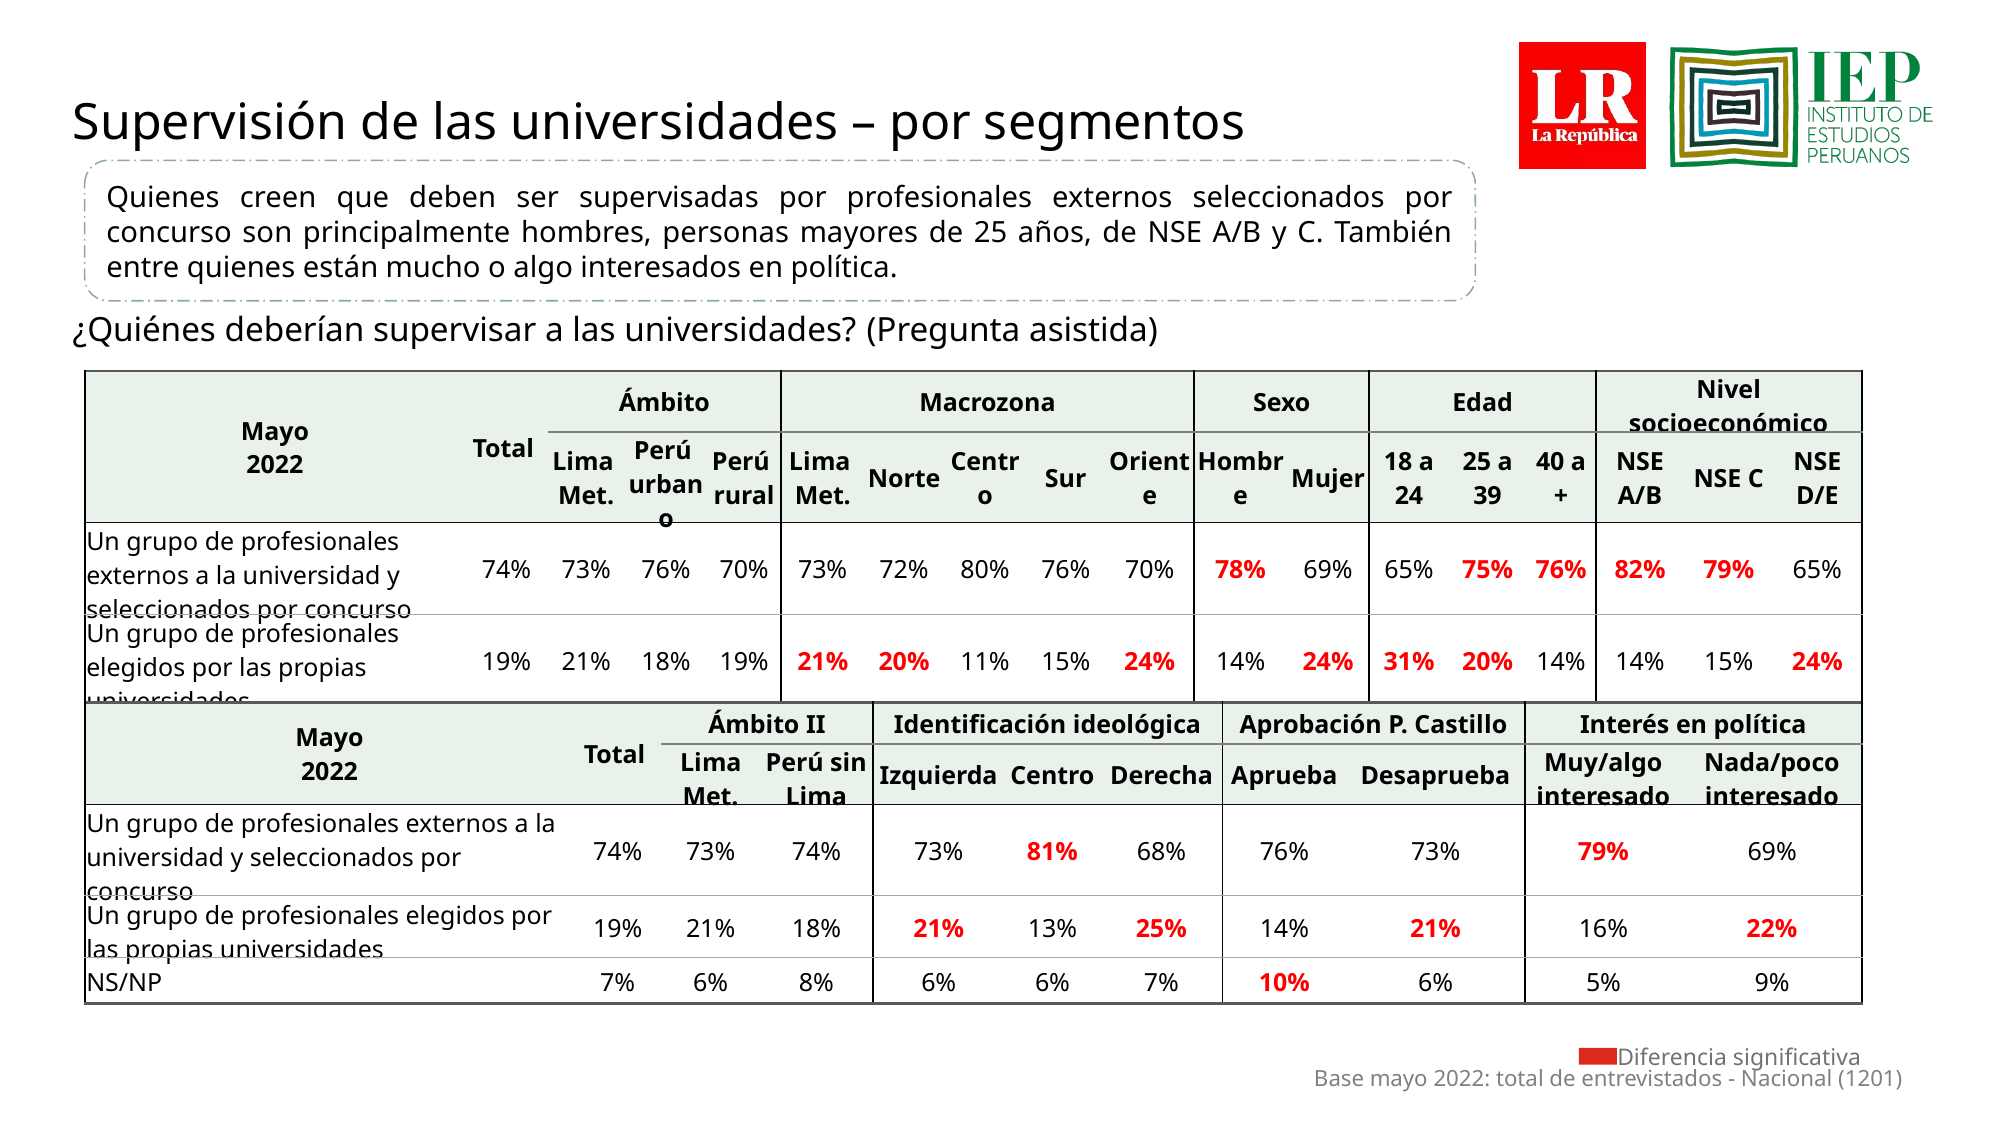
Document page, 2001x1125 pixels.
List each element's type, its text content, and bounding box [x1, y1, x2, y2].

table_cell 72% [865, 523, 943, 614]
table_cell 9% [1682, 958, 1861, 1002]
table_cell Izquierda [874, 745, 1005, 804]
table_cell Aprueba [1223, 745, 1346, 804]
table_cell Lima Met. [548, 433, 625, 522]
table_cell 76% [1223, 805, 1346, 895]
table_cell 73% [874, 805, 1005, 895]
table_cell Un grupo de profesionales elegidos por las propias universidades [86, 896, 574, 957]
table_cell 74% [465, 523, 548, 614]
table_cell 70% [1105, 523, 1193, 614]
table_cell 76% [625, 523, 708, 614]
table_cell Norte [865, 433, 943, 522]
table_cell 15% [1026, 615, 1105, 701]
table_cell 14% [1195, 615, 1287, 701]
table_cell Centro [943, 433, 1026, 522]
table_cell 74% [760, 805, 872, 895]
table_cell 6% [874, 958, 1005, 1002]
table_cell NSE A/B [1597, 433, 1684, 522]
table_cell 78% [1195, 523, 1287, 614]
table_cell Centro [1005, 745, 1100, 804]
table_cell 70% [708, 523, 780, 614]
table_cell Perú sin Lima [760, 745, 872, 804]
table_cell Hombre [1195, 433, 1287, 522]
table_cell 79% [1684, 523, 1773, 614]
table_cell 69% [1287, 523, 1368, 614]
table_cell 13% [1005, 896, 1100, 957]
table_cell 25 a 39 [1449, 433, 1527, 522]
table_header Aprobación P. Castillo [1223, 704, 1524, 743]
table_header Total [465, 372, 548, 522]
table_cell 20% [1449, 615, 1527, 701]
table_cell 15% [1684, 615, 1773, 701]
table_cell Oriente [1105, 433, 1193, 522]
table_cell 76% [1026, 523, 1105, 614]
table_cell NSE C [1684, 433, 1773, 522]
text_box Quienes creen que deben ser supervisadas por profesionales externos seleccionados por concurso son principalmente hombres, personas mayores de 25 años, de NSE A/B y C. También entre quienes están mucho o algo interesados en política. [82, 158, 1478, 303]
table_cell Lima Met. [782, 433, 865, 522]
table_cell 69% [1682, 805, 1861, 895]
table_cell 76% [1527, 523, 1595, 614]
table_cell 68% [1100, 805, 1222, 895]
table_cell 5% [1526, 958, 1682, 1002]
table_cell Sur [1026, 433, 1105, 522]
table_cell 6% [661, 958, 760, 1002]
table_cell 7% [1100, 958, 1222, 1002]
table_cell 40 a + [1527, 433, 1595, 522]
table_cell 11% [943, 615, 1026, 701]
table_cell 81% [1005, 805, 1100, 895]
table_cell 18 a 24 [1370, 433, 1449, 522]
table_cell 14% [1597, 615, 1684, 701]
table_header Edad [1370, 372, 1595, 431]
table_cell 65% [1370, 523, 1449, 614]
table_cell 18% [625, 615, 708, 701]
table_cell 16% [1526, 896, 1682, 957]
table_cell 80% [943, 523, 1026, 614]
table_cell 19% [574, 896, 661, 957]
table_cell 79% [1526, 805, 1682, 895]
table_cell 21% [1346, 896, 1524, 957]
table_cell 24% [1105, 615, 1193, 701]
table_cell 7% [574, 958, 661, 1002]
table_cell 73% [782, 523, 865, 614]
table_cell 19% [708, 615, 780, 701]
table_cell 24% [1773, 615, 1861, 701]
table_cell 75% [1449, 523, 1527, 614]
table_cell Derecha [1100, 745, 1222, 804]
table_cell 82% [1597, 523, 1684, 614]
text_box ¿Quiénes deberían supervisar a las universidades? (Pregunta asistida) [57, 301, 1761, 356]
table_header Ámbito II [661, 704, 872, 743]
table_cell 14% [1527, 615, 1595, 701]
table_cell Mujer [1287, 433, 1368, 522]
table_header Mayo 2022 [86, 372, 465, 522]
table_cell 74% [574, 805, 661, 895]
table_cell 6% [1005, 958, 1100, 1002]
table_cell 24% [1287, 615, 1368, 701]
table_cell 21% [782, 615, 865, 701]
table_header Sexo [1195, 372, 1368, 431]
table_cell 10% [1223, 958, 1346, 1002]
table_header Interés en política [1526, 704, 1861, 743]
table_cell 65% [1773, 523, 1861, 614]
table_cell Muy/algo interesado [1526, 745, 1682, 804]
table_cell Un grupo de profesionales elegidos por las propias universidades [86, 615, 465, 701]
table_cell 20% [865, 615, 943, 701]
table_header Ámbito [548, 372, 780, 431]
table_cell 21% [874, 896, 1005, 957]
table_cell 14% [1223, 896, 1346, 957]
table_cell NSE D/E [1773, 433, 1861, 522]
table_cell Desaprueba [1346, 745, 1524, 804]
table_cell Perú rural [708, 433, 780, 522]
table_cell NS/NP [86, 958, 574, 1002]
table_cell 8% [760, 958, 872, 1002]
table_cell Un grupo de profesionales externos a la universidad y seleccionados por concurso [86, 805, 574, 895]
table_cell 6% [1346, 958, 1524, 1002]
table_cell 31% [1370, 615, 1449, 701]
table_header Mayo 2022 [86, 704, 574, 804]
table_cell 21% [661, 896, 760, 957]
table_cell Perú urbano [625, 433, 708, 522]
table_cell 73% [1346, 805, 1524, 895]
table_cell 73% [548, 523, 625, 614]
table_header Nivel socioeconómico [1597, 372, 1861, 431]
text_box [1578, 1034, 1863, 1078]
picture [1519, 38, 1946, 175]
table_cell 19% [465, 615, 548, 701]
table_header Total [574, 704, 661, 804]
table_header Macrozona [782, 372, 1193, 431]
table_cell Nada/poco interesado [1682, 745, 1861, 804]
table_cell Lima Met. [661, 745, 760, 804]
table_cell 21% [548, 615, 625, 701]
table_cell 22% [1682, 896, 1861, 957]
table_header Identificación ideológica [874, 704, 1222, 743]
table_cell Un grupo de profesionales externos a la universidad y seleccionados por concurso [86, 523, 465, 614]
table_cell 25% [1100, 896, 1222, 957]
text_box Supervisión de las universidades – por segmentos [57, 82, 1388, 167]
table_cell 18% [760, 896, 872, 957]
table_cell 73% [661, 805, 760, 895]
